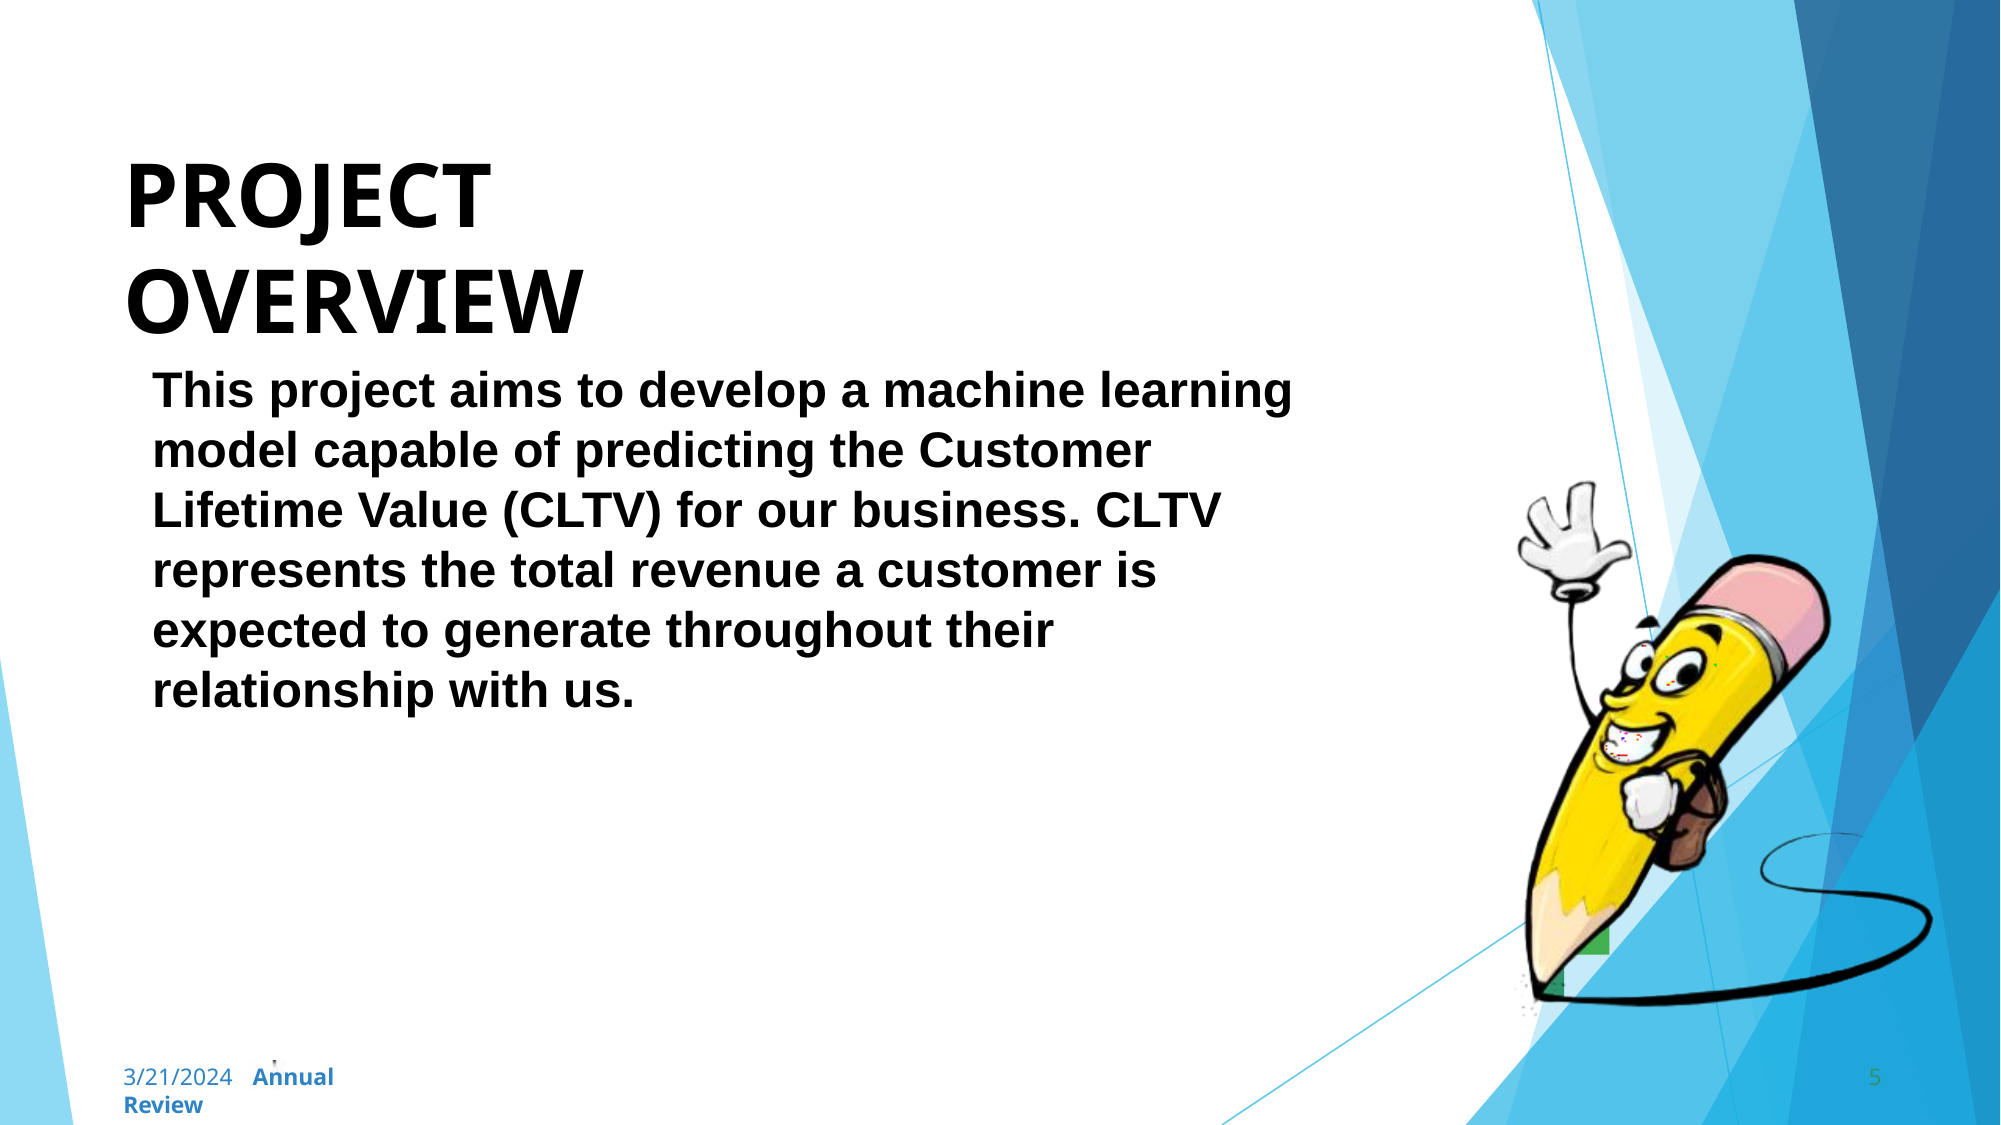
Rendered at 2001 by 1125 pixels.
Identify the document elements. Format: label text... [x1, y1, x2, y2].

picture [110, 1060, 463, 1094]
slide_number 5 [1849, 1068, 1890, 1125]
text_box 3/21/2024 Annual Review [121, 1103, 417, 1118]
text_box This project aims to develop a machine learning model capable of predicting the Customer Lifetime Value (CLTV) for our business. CLTV represents the total revenue a customer is expected to generate throughout their relationship with us. [137, 349, 1350, 725]
title PROJECT OVERVIEW [121, 136, 985, 352]
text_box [1420, 434, 2000, 1060]
